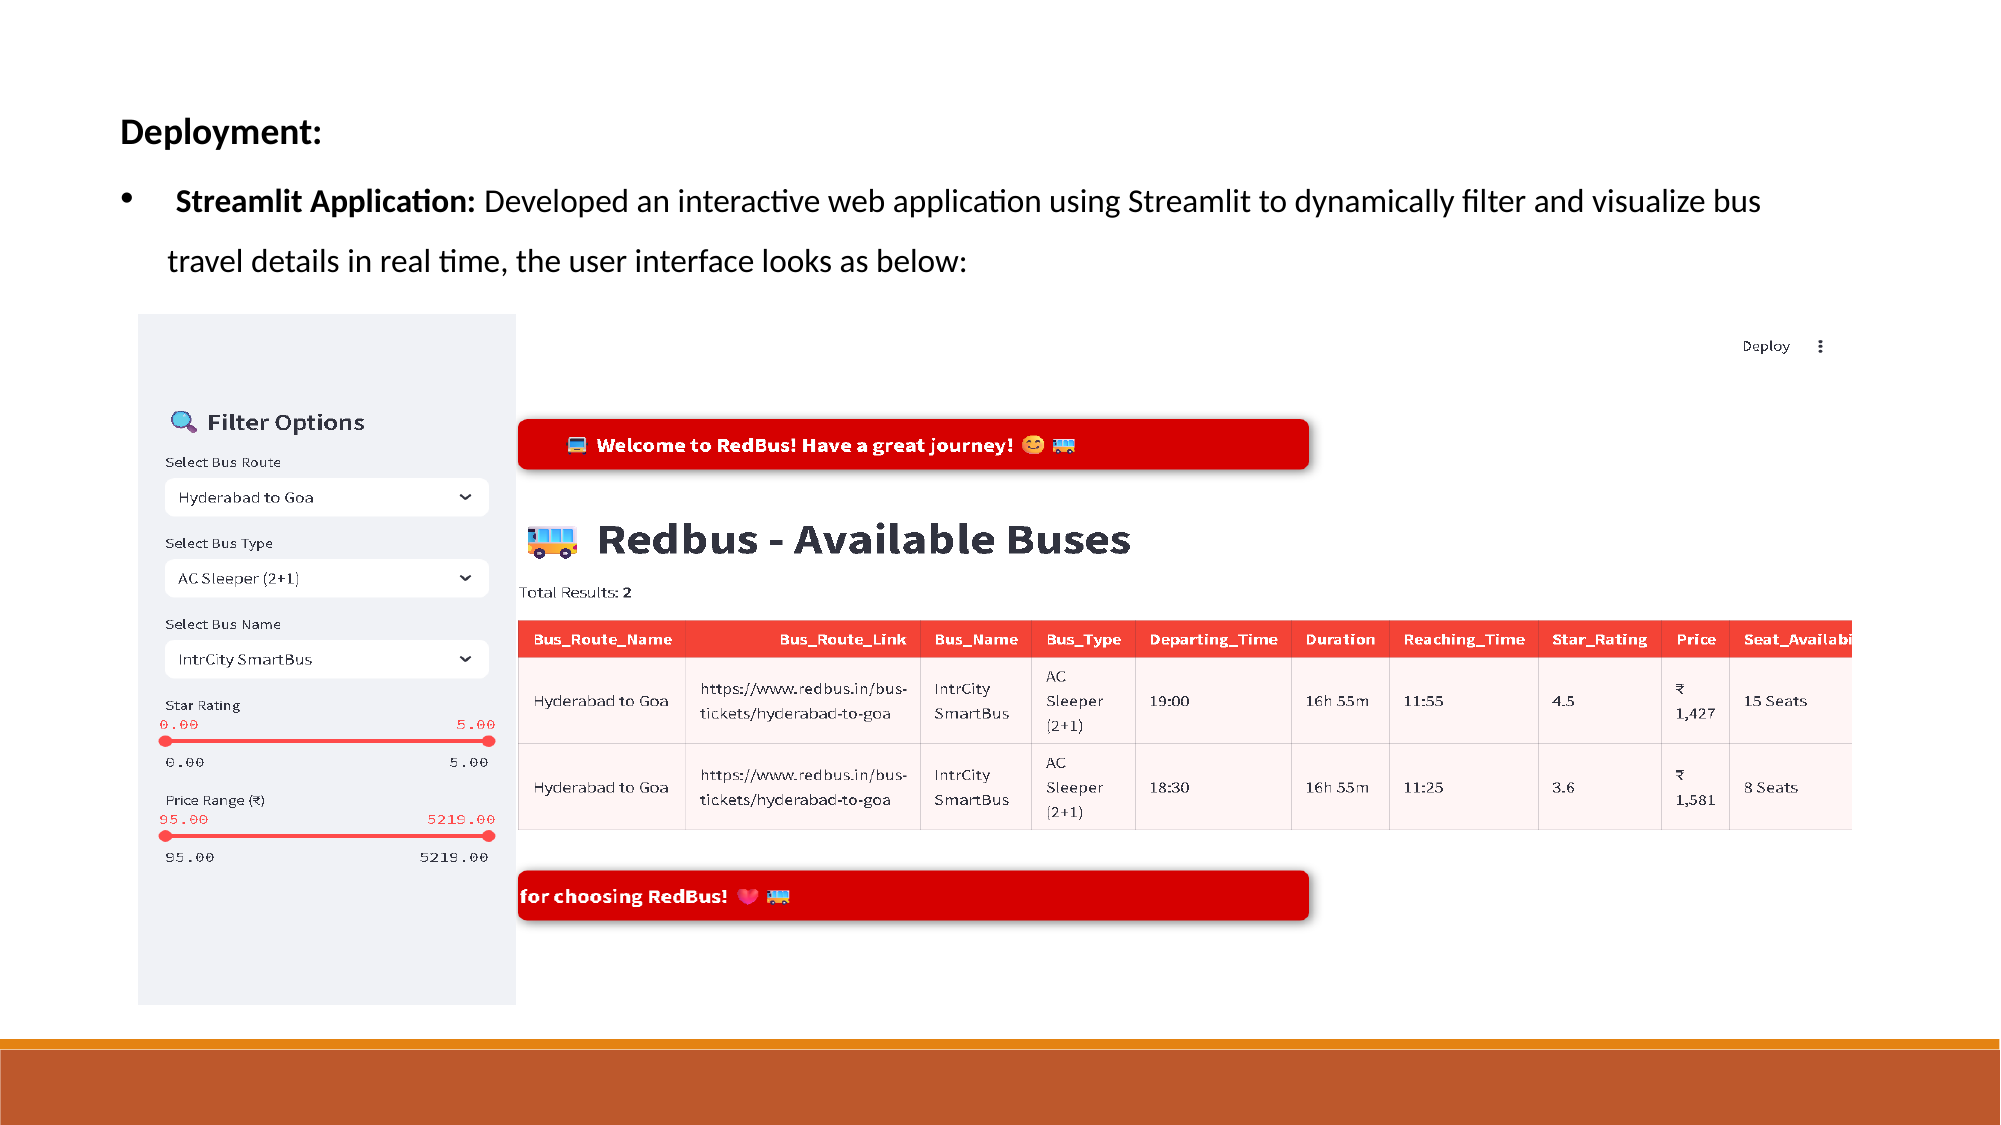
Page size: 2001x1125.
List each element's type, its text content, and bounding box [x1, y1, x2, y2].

text_box Deployment: Streamlit Application: Developed an interactive web application using Streamlit to dynamically filter and visualize bus travel details in real time, the user interface looks as below: [105, 77, 1852, 287]
picture [137, 313, 1852, 1006]
